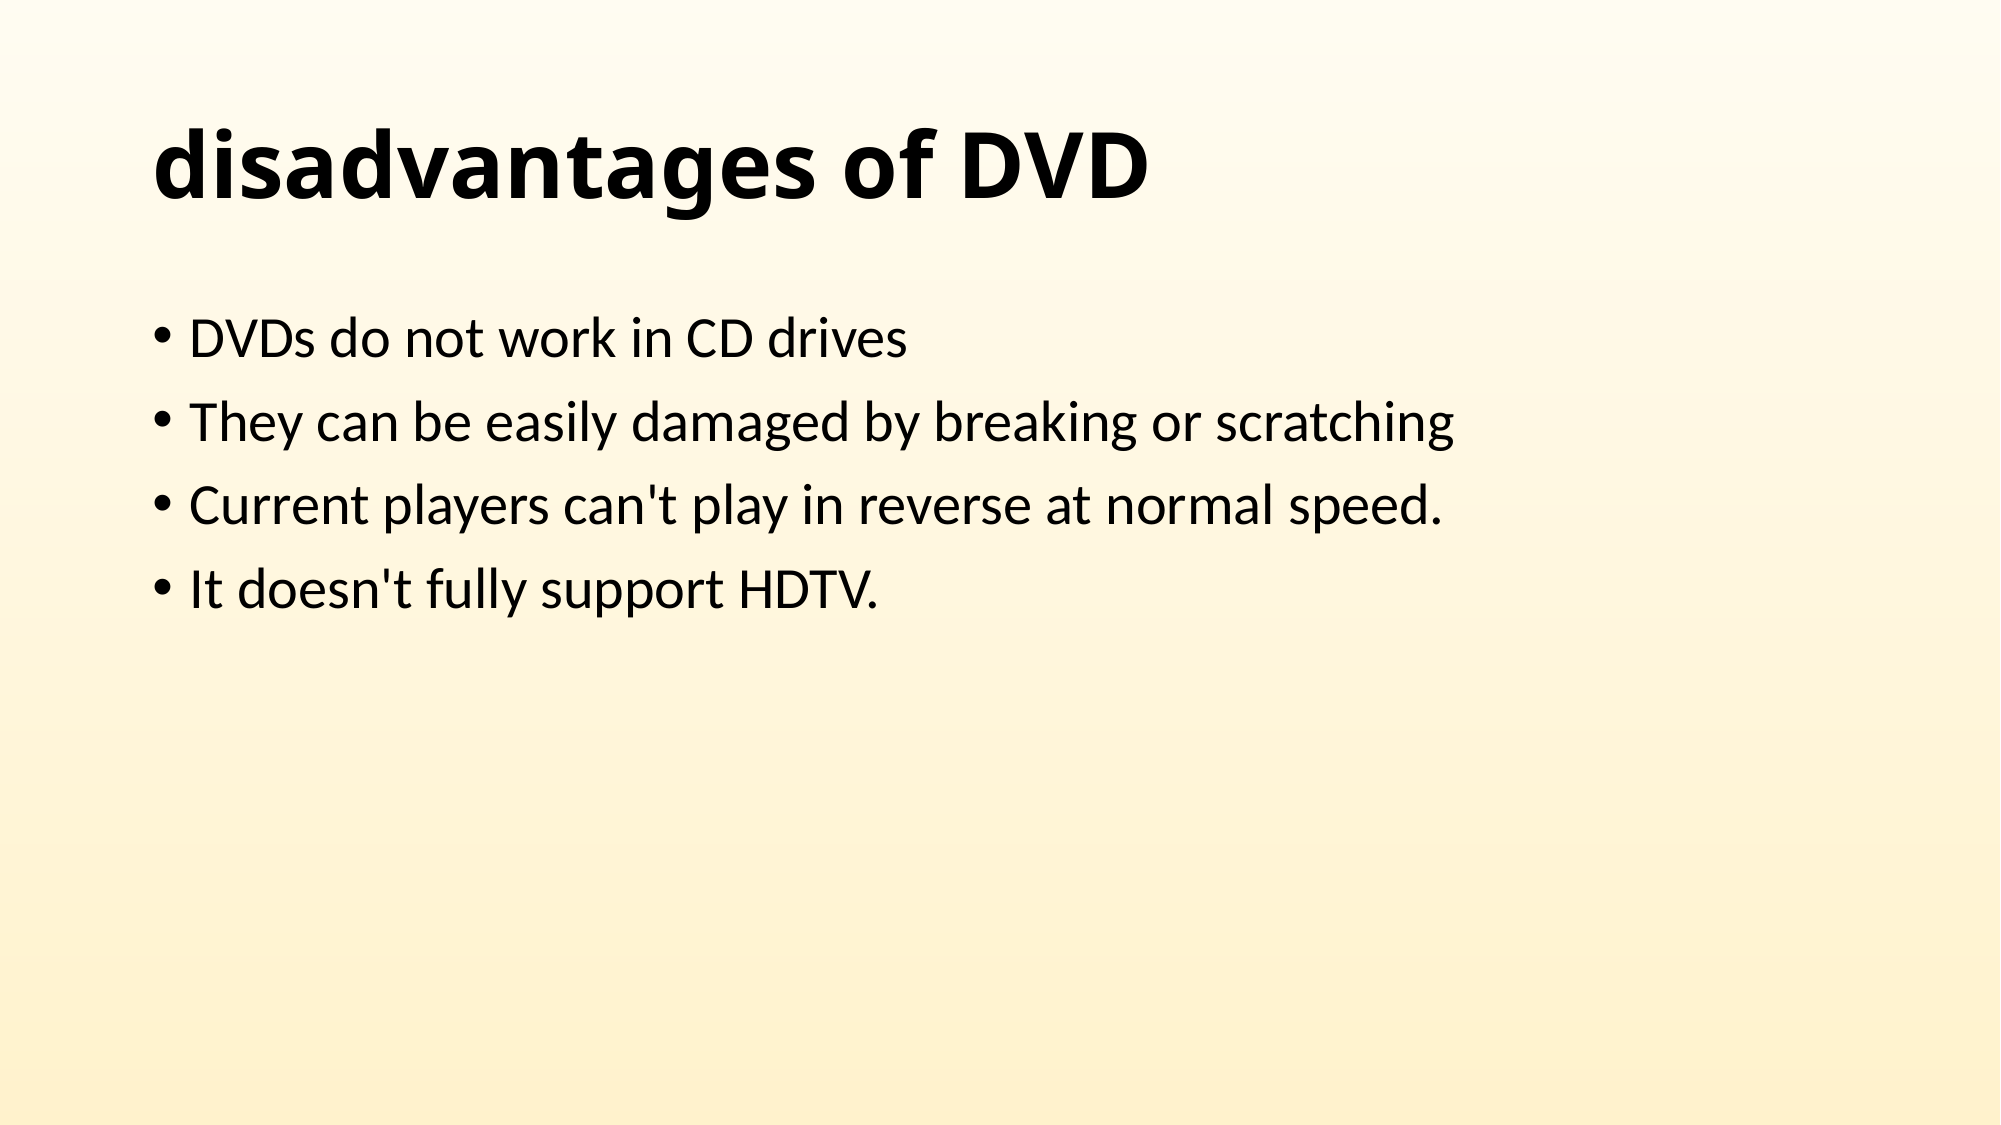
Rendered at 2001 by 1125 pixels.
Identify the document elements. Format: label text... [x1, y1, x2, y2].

title disadvantages of DVD [137, 59, 1863, 278]
list DVDs do not work in CD drives They can be easily damaged by breaking or scratching Current players can't play in reverse at normal speed. It doesn't fully support HDTV. [137, 299, 1863, 1014]
